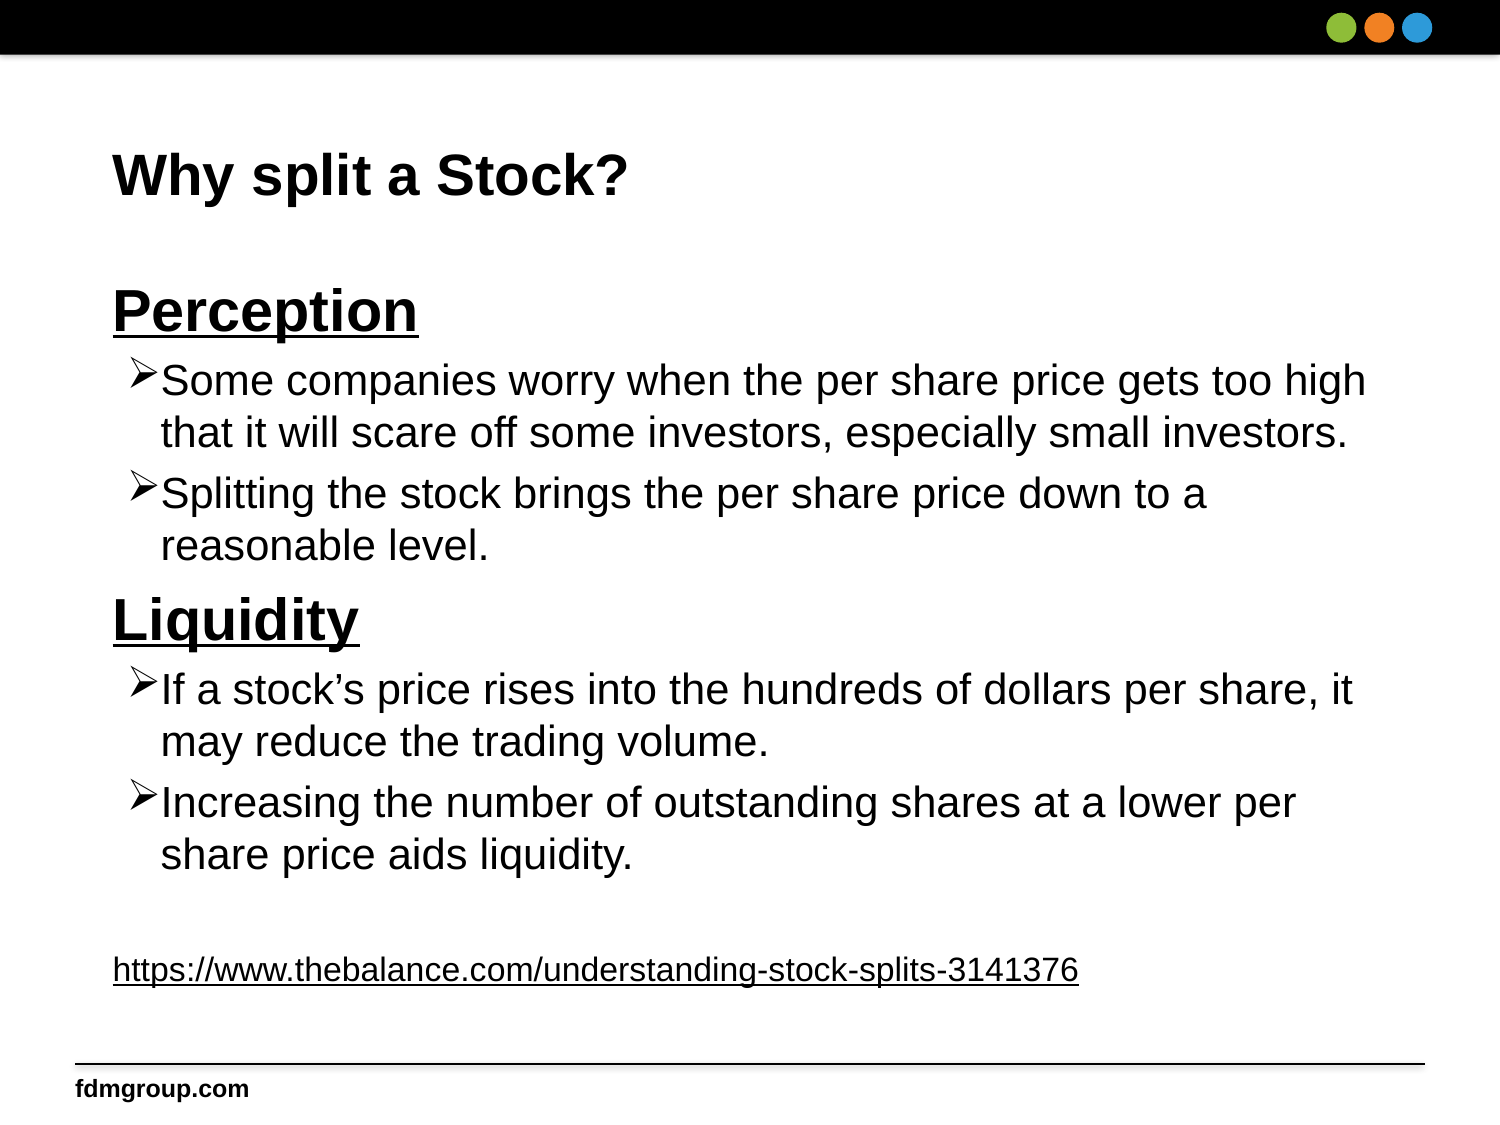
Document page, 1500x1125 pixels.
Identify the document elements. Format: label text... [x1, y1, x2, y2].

title Why split a Stock? [112, 137, 1388, 216]
list Perception Some companies worry when the per share price gets too high that it will scare off some investors, especially small investors. Splitting the stock brings the per share price down to a reasonable level. Liquidity If a stock’s price rises into the hundreds of dollars per share, it may reduce the trading volume. Increasing the number of outstanding shares at a lower per share price aids liquidity. https://www.thebalance.com/understanding-stock-splits-3141376 [112, 271, 1388, 1000]
